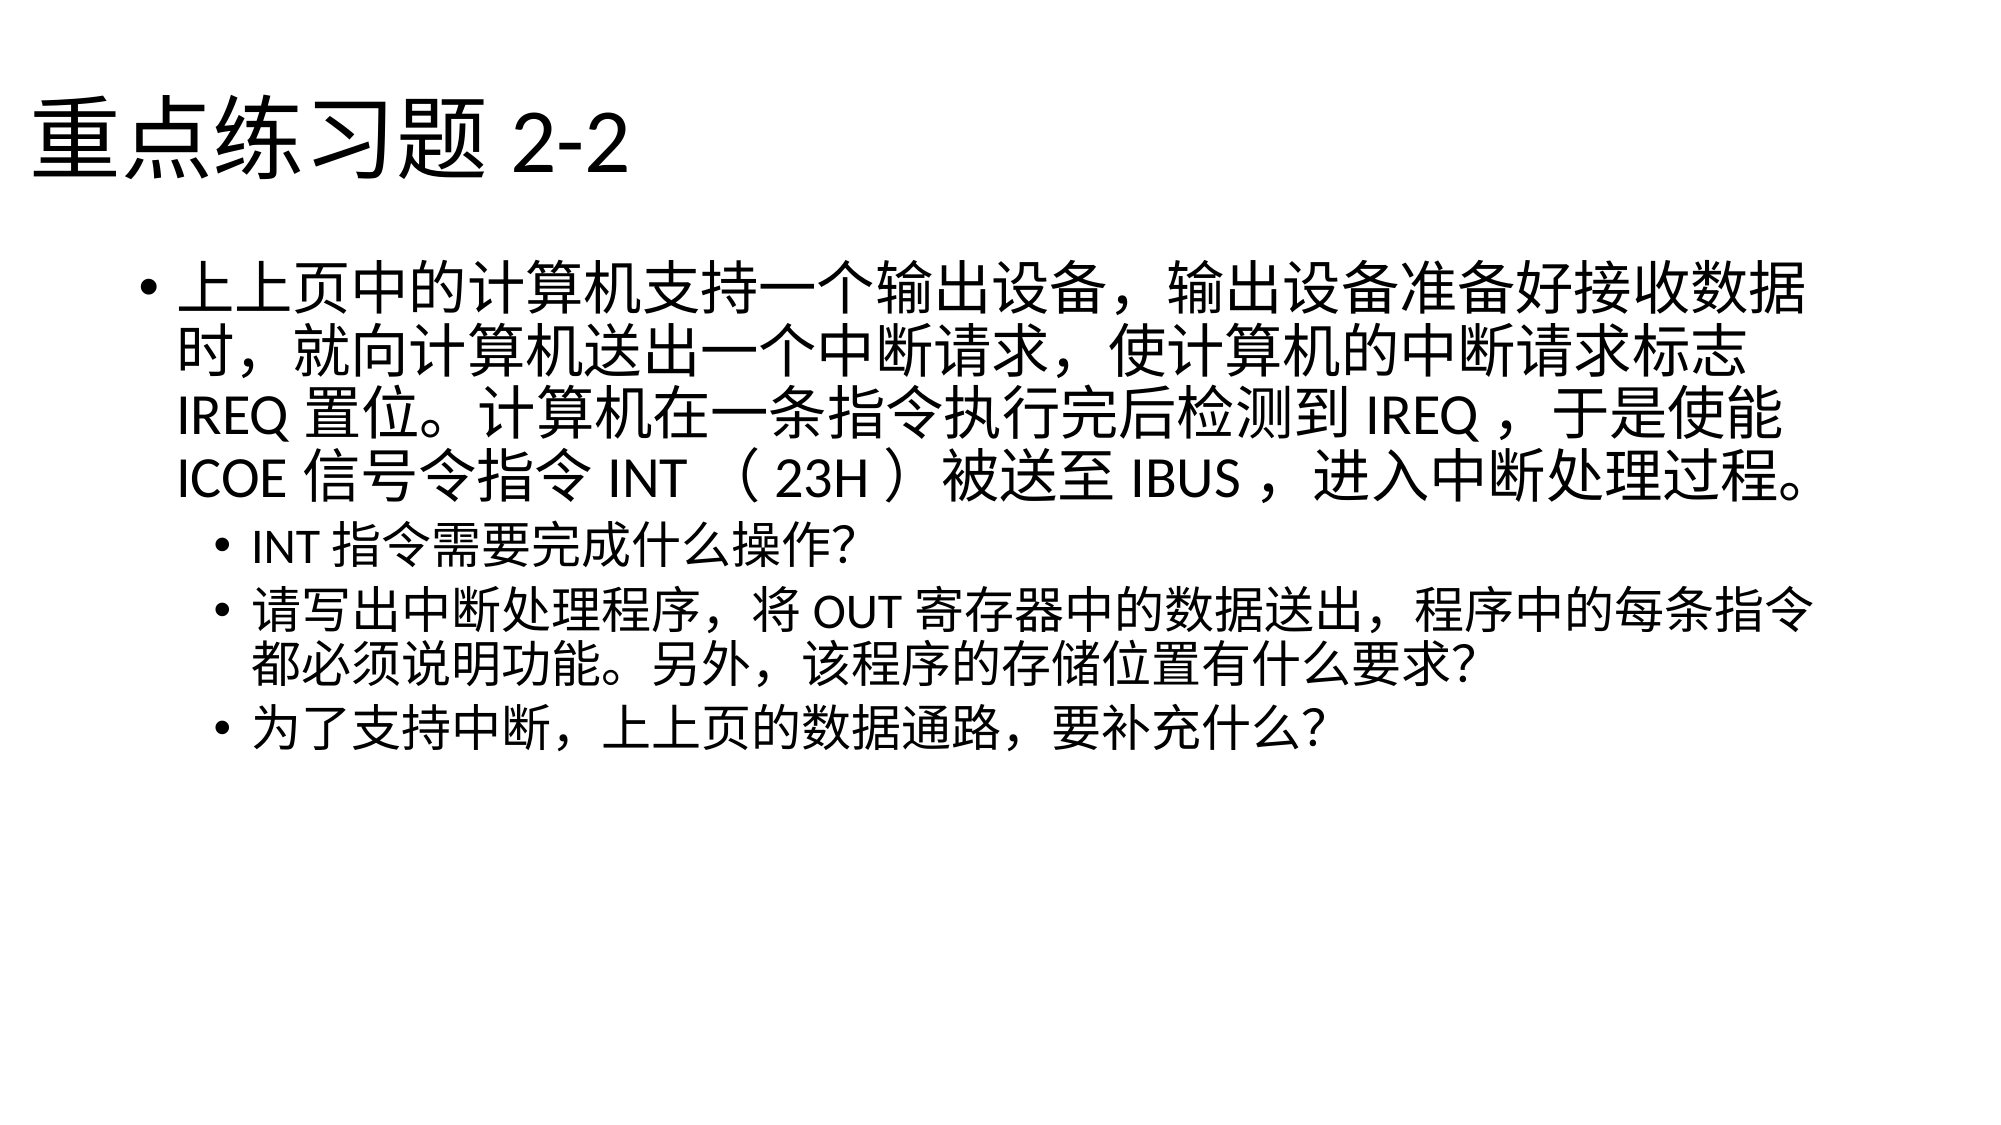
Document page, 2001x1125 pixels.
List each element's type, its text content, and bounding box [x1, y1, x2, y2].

title 重点练习题2-2 [14, 34, 1740, 252]
list 上上页中的计算机支持一个输出设备，输出设备准备好接收数据时，就向计算机送出一个中断请求，使计算机的中断请求标志IREQ置位。计算机在一条指令执行完后检测到IREQ，于是使能ICOE信号令指令INT（23H）被送至IBUS，进入中断处理过程。 INT指令需要完成什么操作？ 请写出中断处理程序，将OUT寄存器中的数据送出，程序中的每条指令都必须说明功能。另外，该程序的存储位置有什么要求？ 为了支持中断，上上页的数据通路，要补充什么？ [123, 251, 1849, 966]
